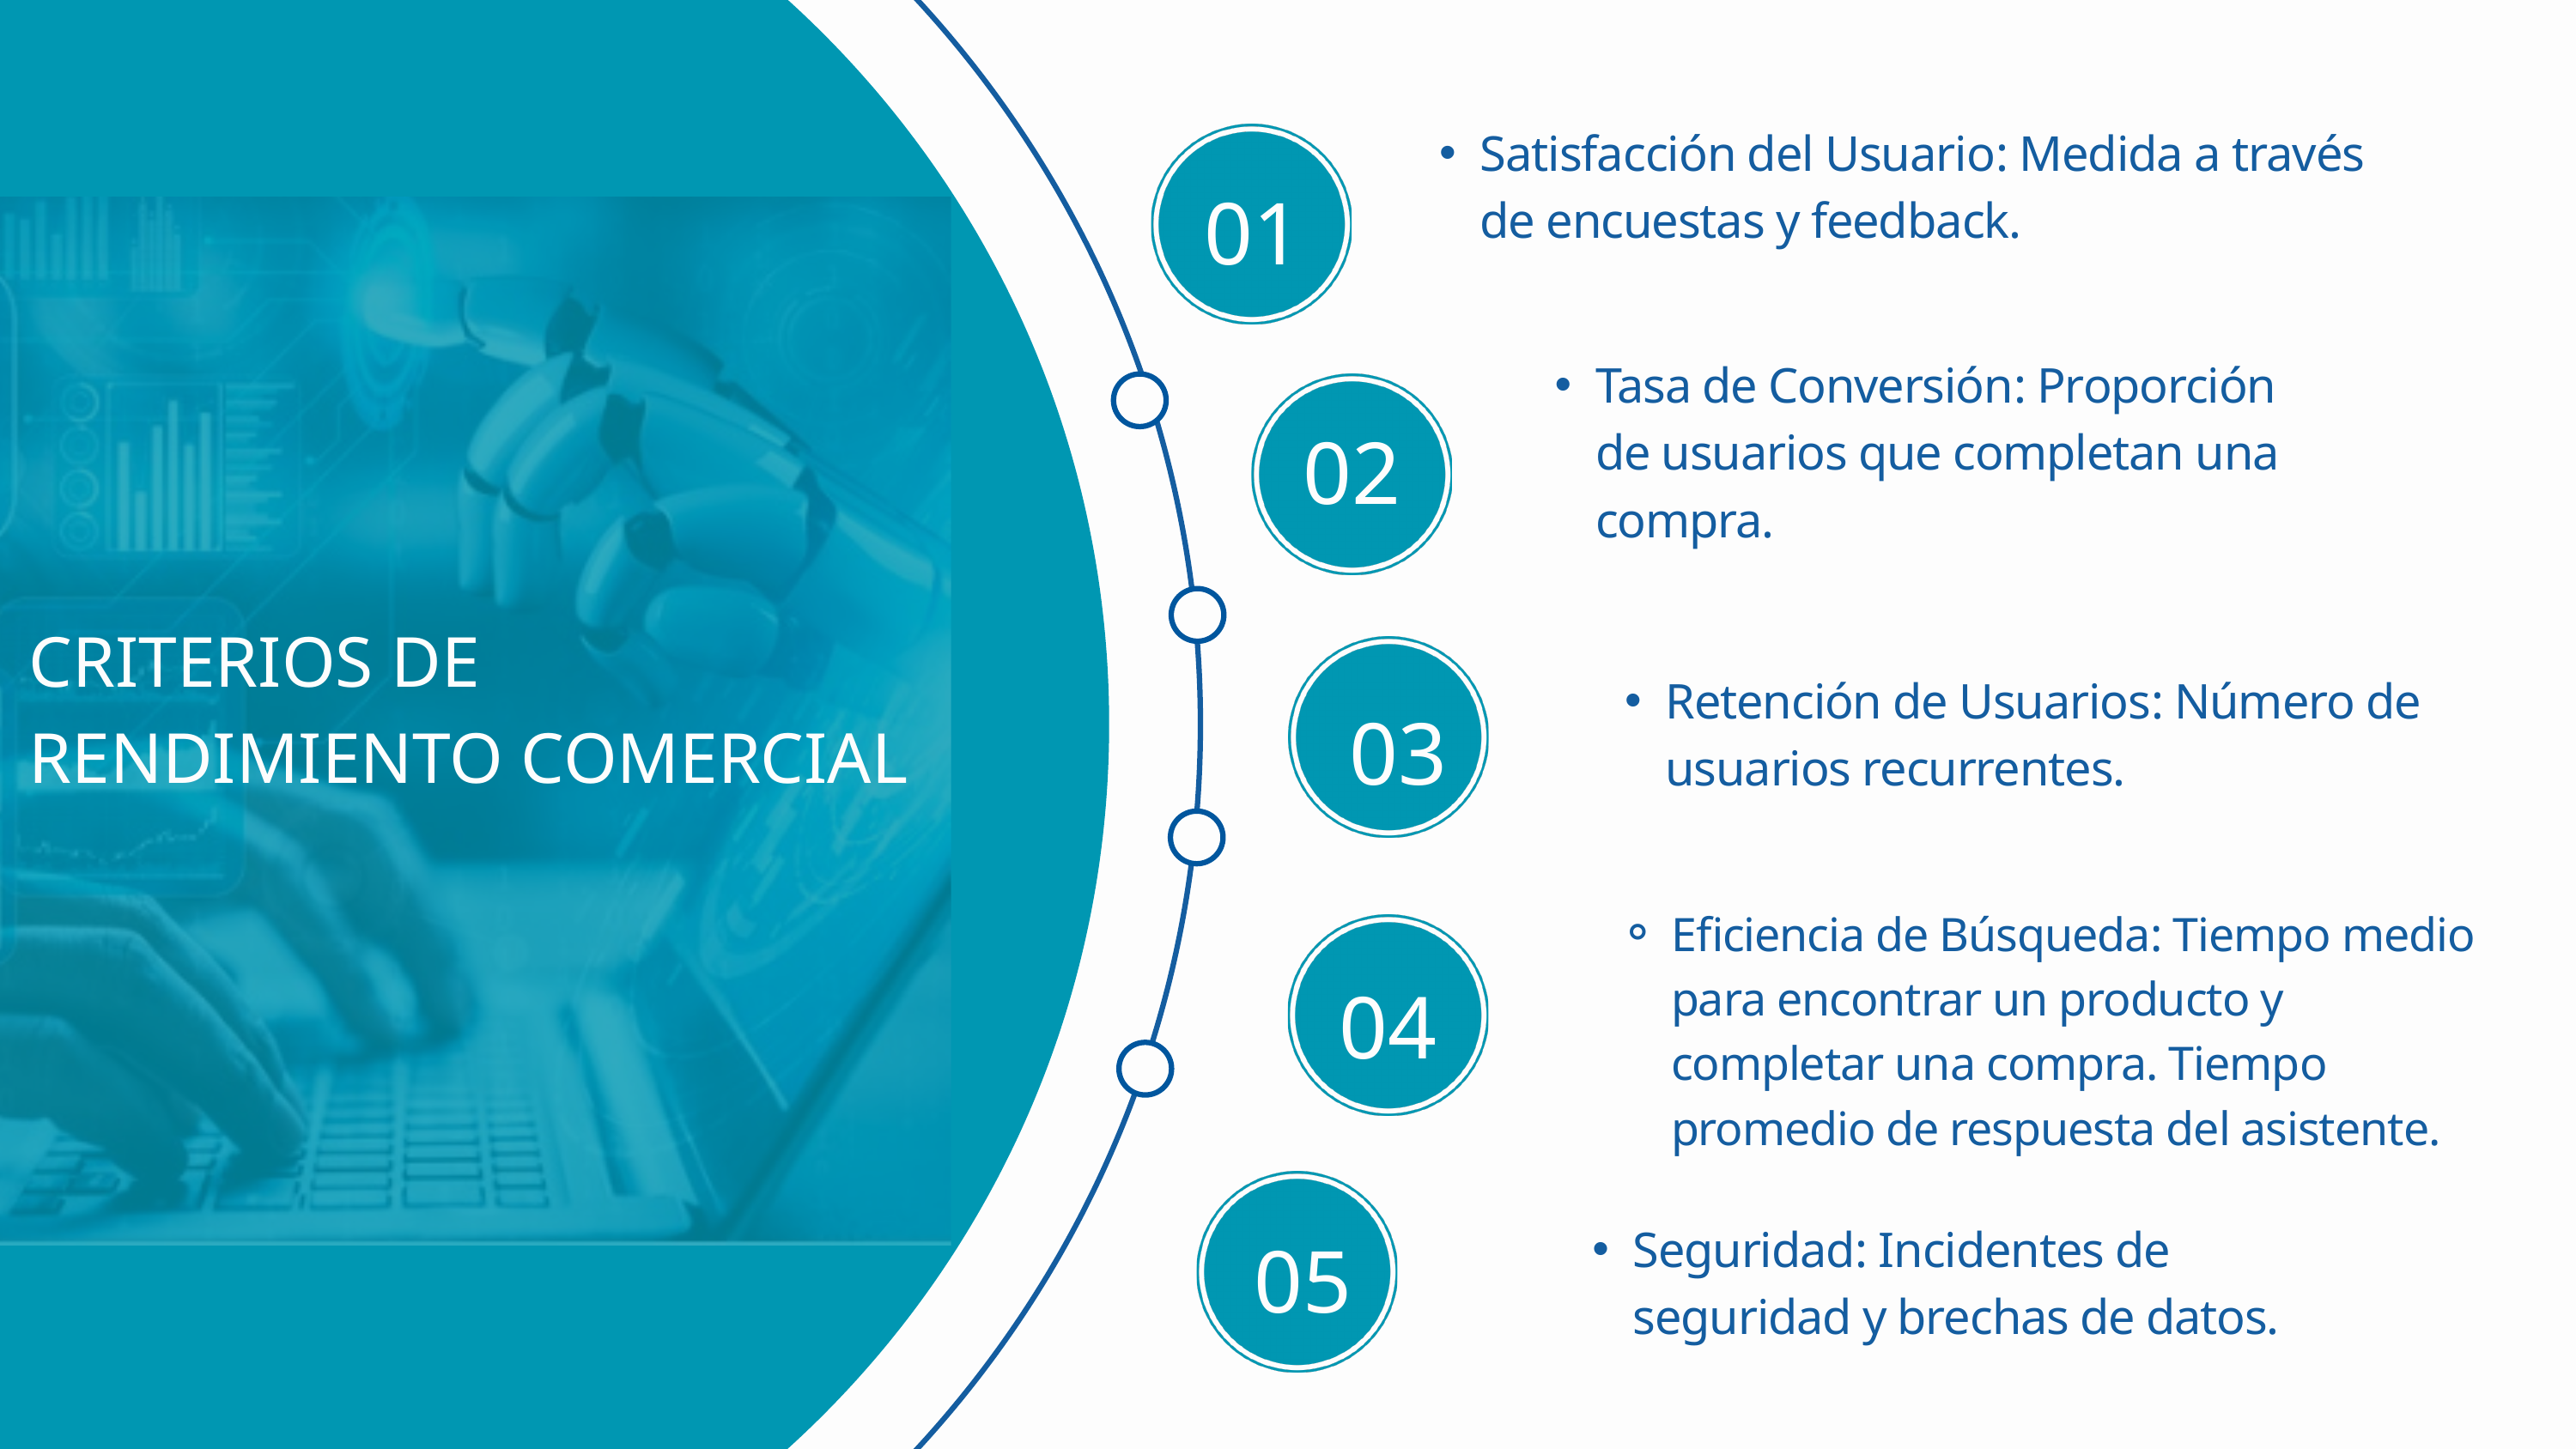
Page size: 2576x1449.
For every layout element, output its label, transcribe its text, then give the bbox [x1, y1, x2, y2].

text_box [1170, 810, 1224, 864]
text_box [1207, 1171, 1398, 1373]
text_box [0, 0, 1109, 1449]
text_box 05 [1223, 1210, 1383, 1331]
text_box [1287, 636, 1489, 838]
text_box Seguridad: Incidentes de seguridad y brechas de datos. [1551, 1210, 2365, 1412]
text_box 02 [1272, 402, 1432, 522]
text_box Satisfacción del Usuario: Medida a través de encuestas y feedback. [1398, 112, 2398, 316]
text_box 03 [1318, 682, 1479, 803]
text_box [1207, 124, 1352, 324]
text_box Eficiencia de Búsqueda: Tiempo medio para encontrar un producto y completar una compra. Tiempo promedio de respuesta del asistente. [1514, 895, 2506, 1284]
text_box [1118, 1042, 1172, 1095]
text_box [1251, 373, 1452, 575]
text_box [1116, 0, 1201, 1449]
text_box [1113, 373, 1167, 427]
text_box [1170, 588, 1224, 642]
text_box [1287, 914, 1489, 1116]
text_box 04 [1308, 955, 1468, 1076]
text_box 01 [1207, 161, 1334, 282]
text_box Retención de Usuarios: Número de usuarios recurrentes. [1583, 661, 2432, 864]
text_box Tasa de Conversión: Proporción de usuarios que completan una compra. [1514, 345, 2327, 615]
